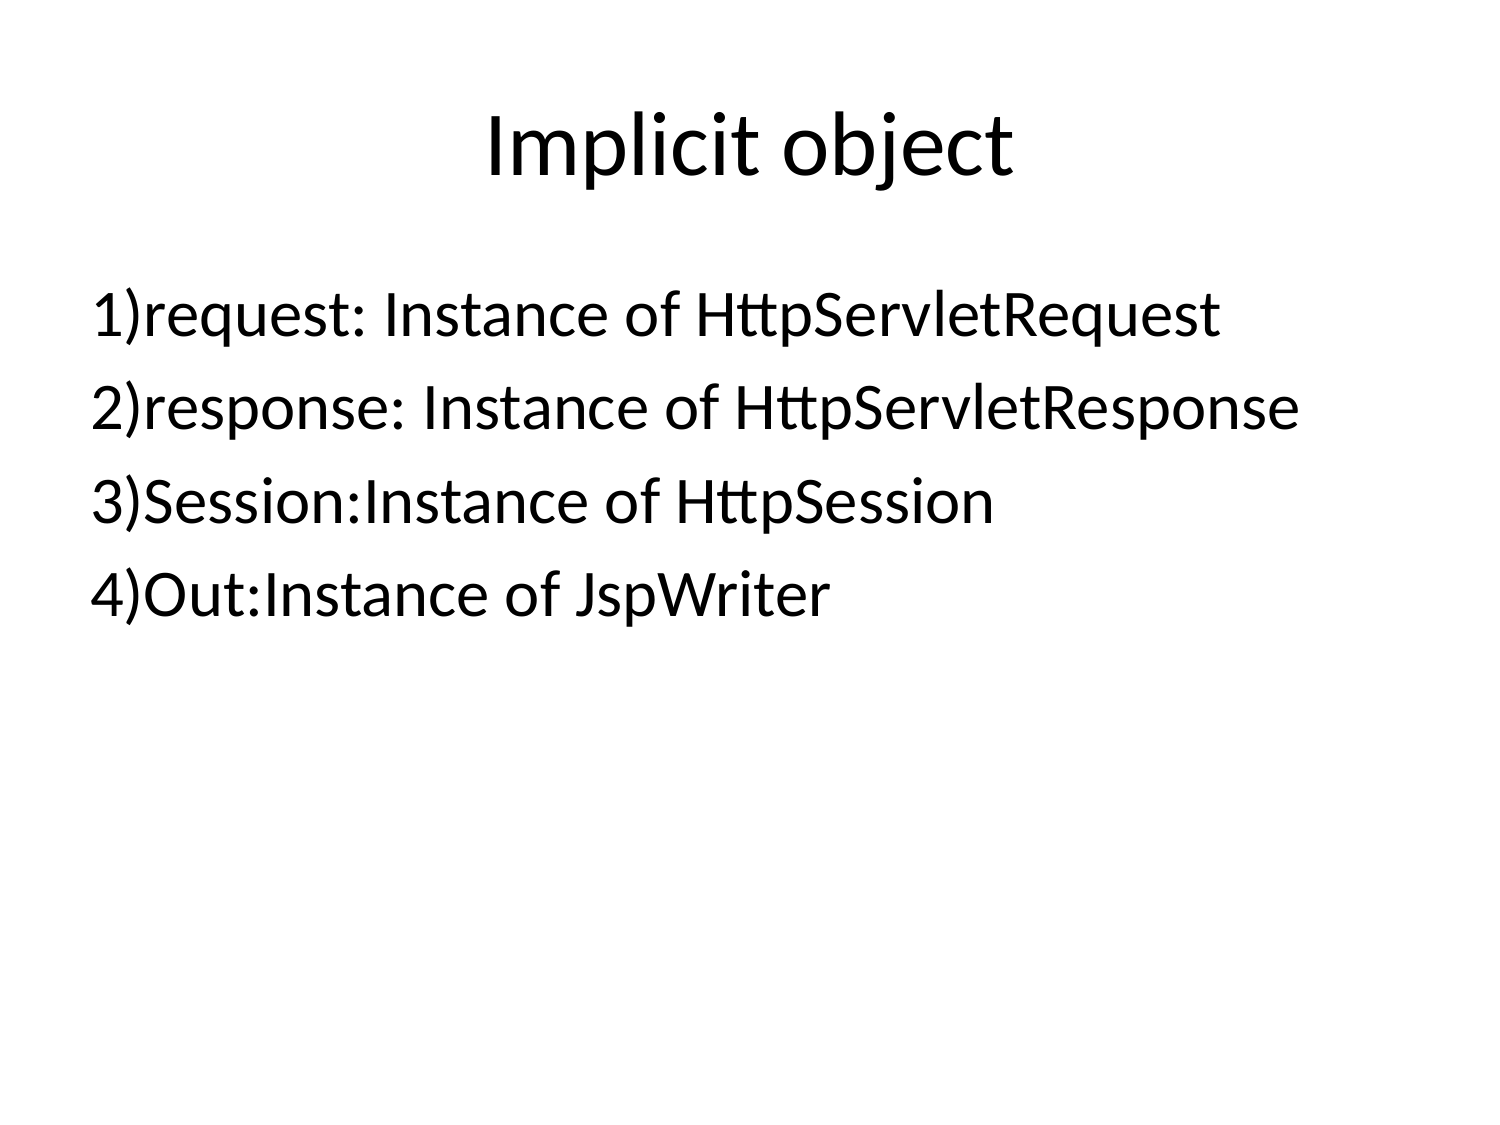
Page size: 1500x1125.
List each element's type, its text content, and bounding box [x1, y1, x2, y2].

list 1)request: Instance of HttpServletRequest 2)response: Instance of HttpServletResponse 3)Session:Instance of HttpSession 4)Out:Instance of JspWriter [75, 262, 1425, 1005]
title Implicit object [75, 45, 1425, 233]
